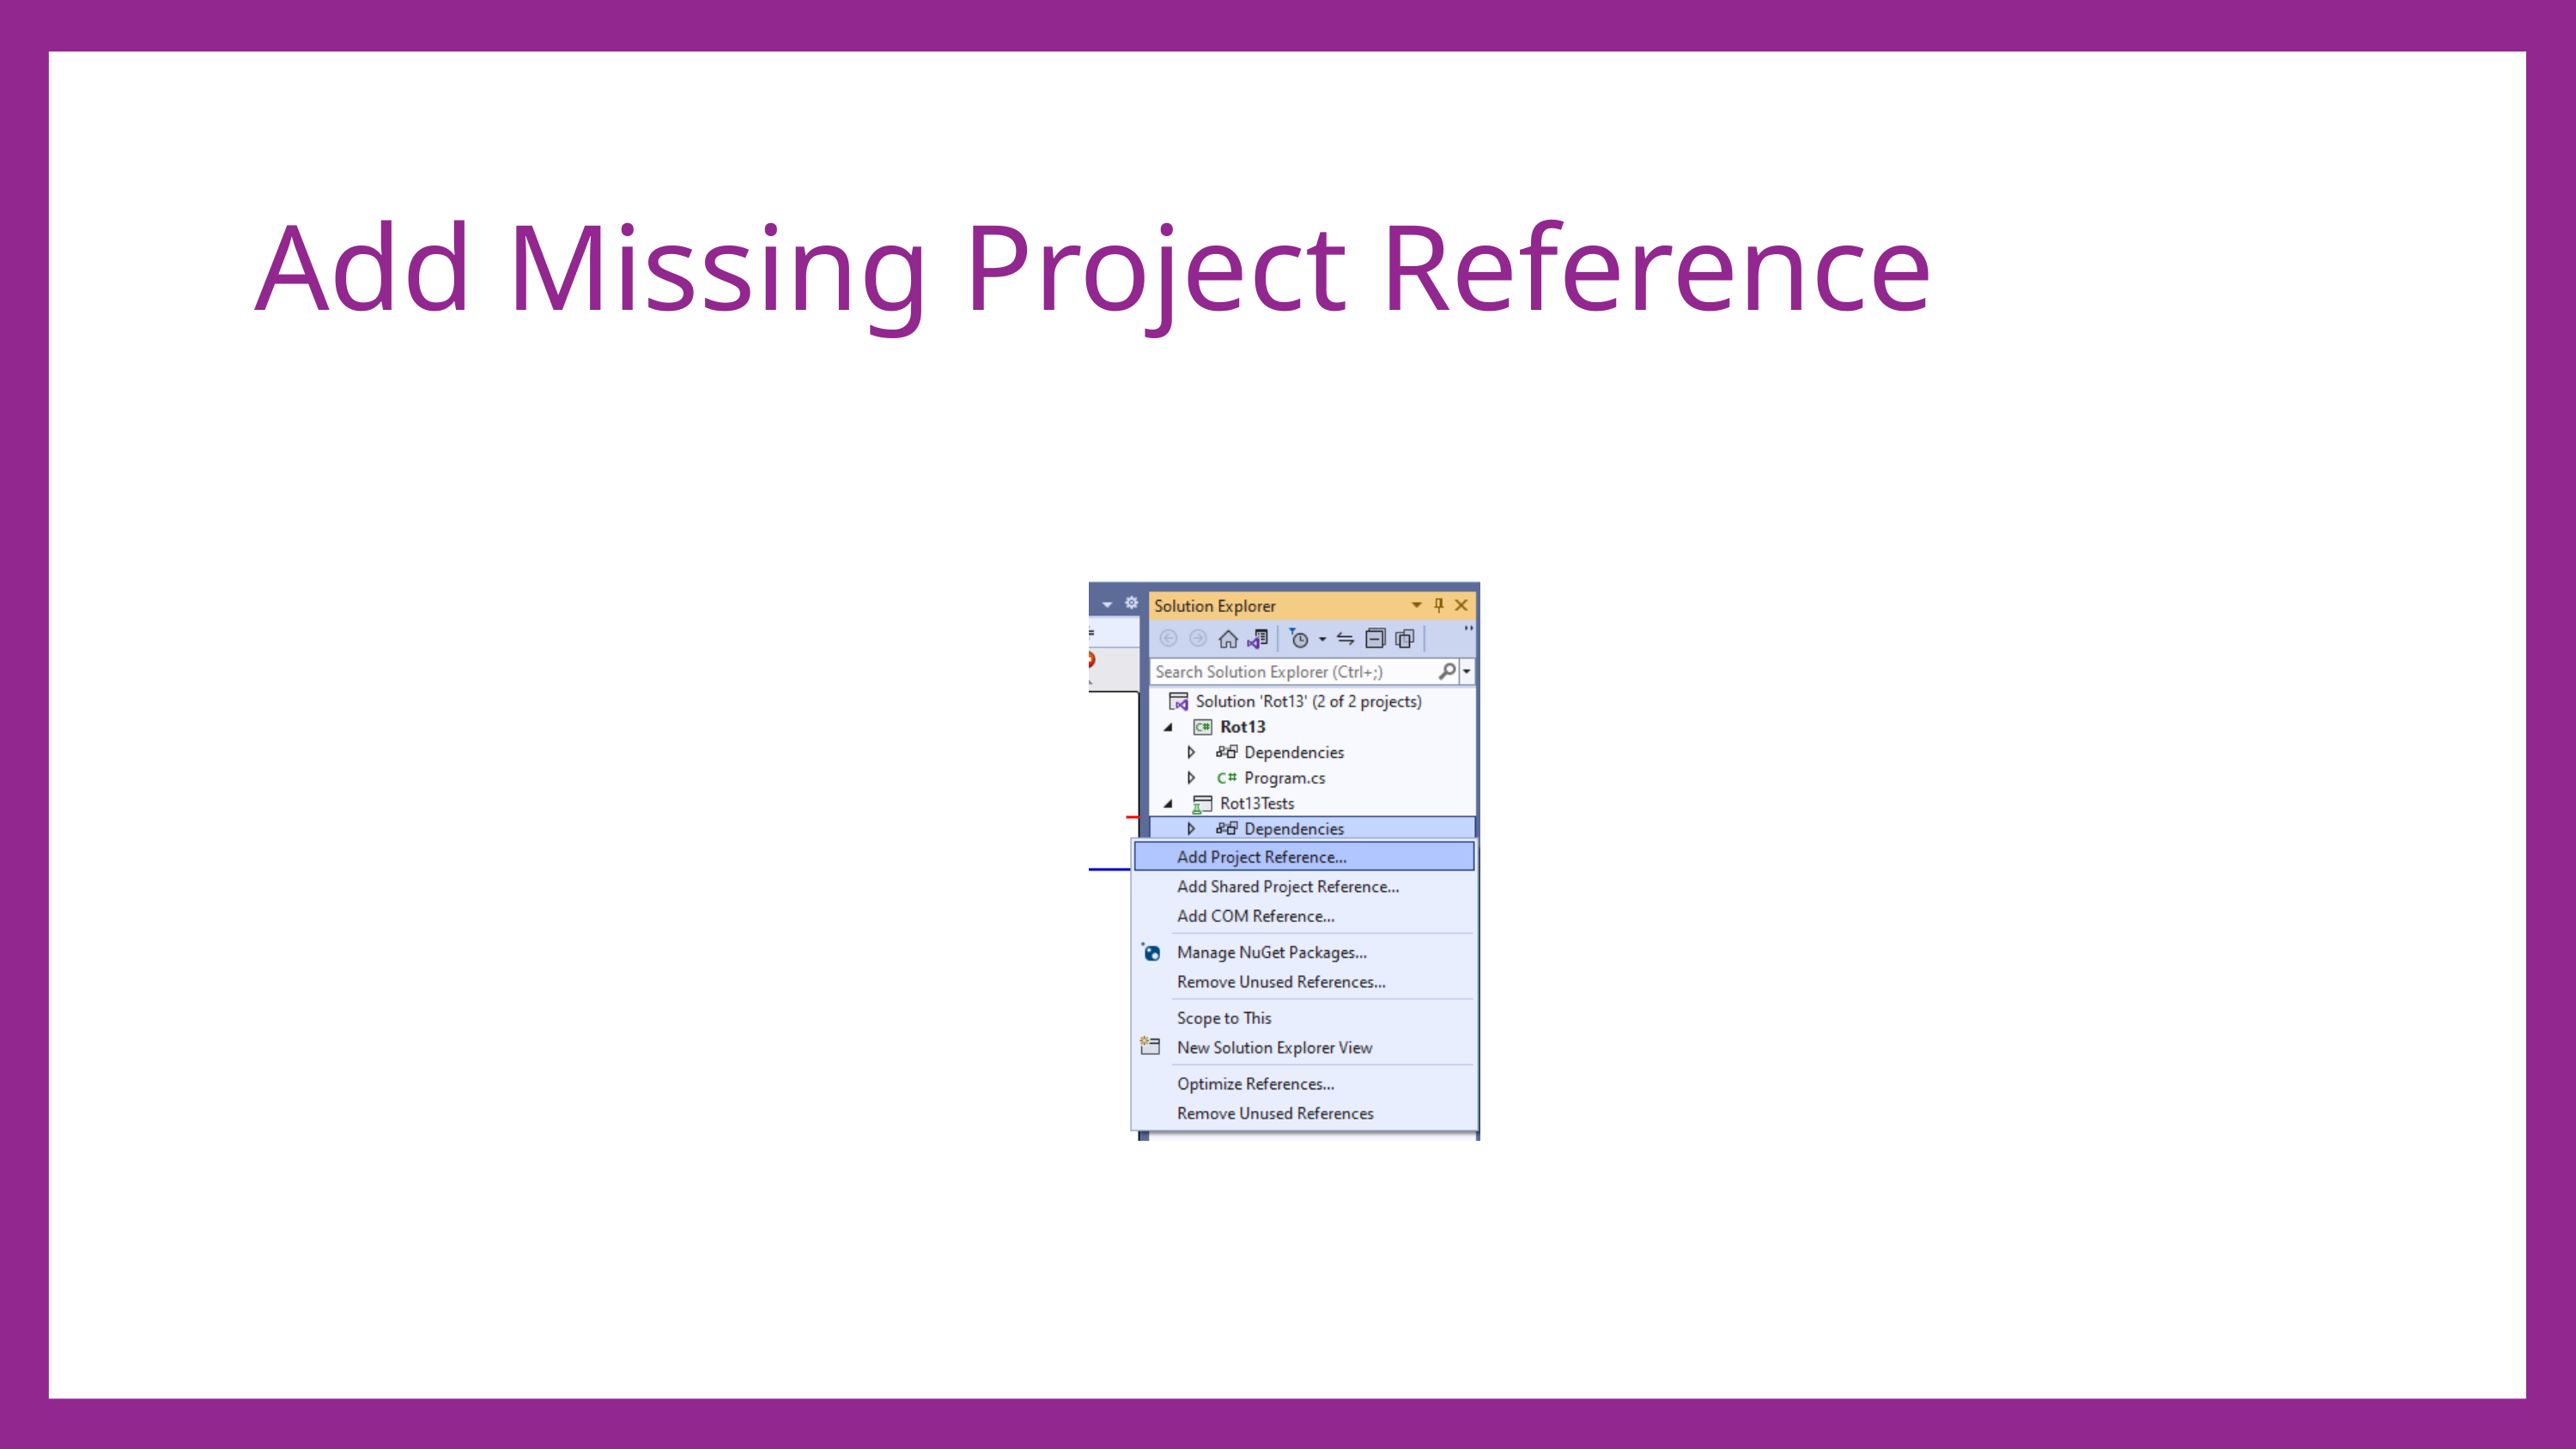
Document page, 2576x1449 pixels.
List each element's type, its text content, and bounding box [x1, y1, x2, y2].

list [1089, 580, 1480, 1142]
title Add Missing Project Reference [241, 129, 2329, 415]
